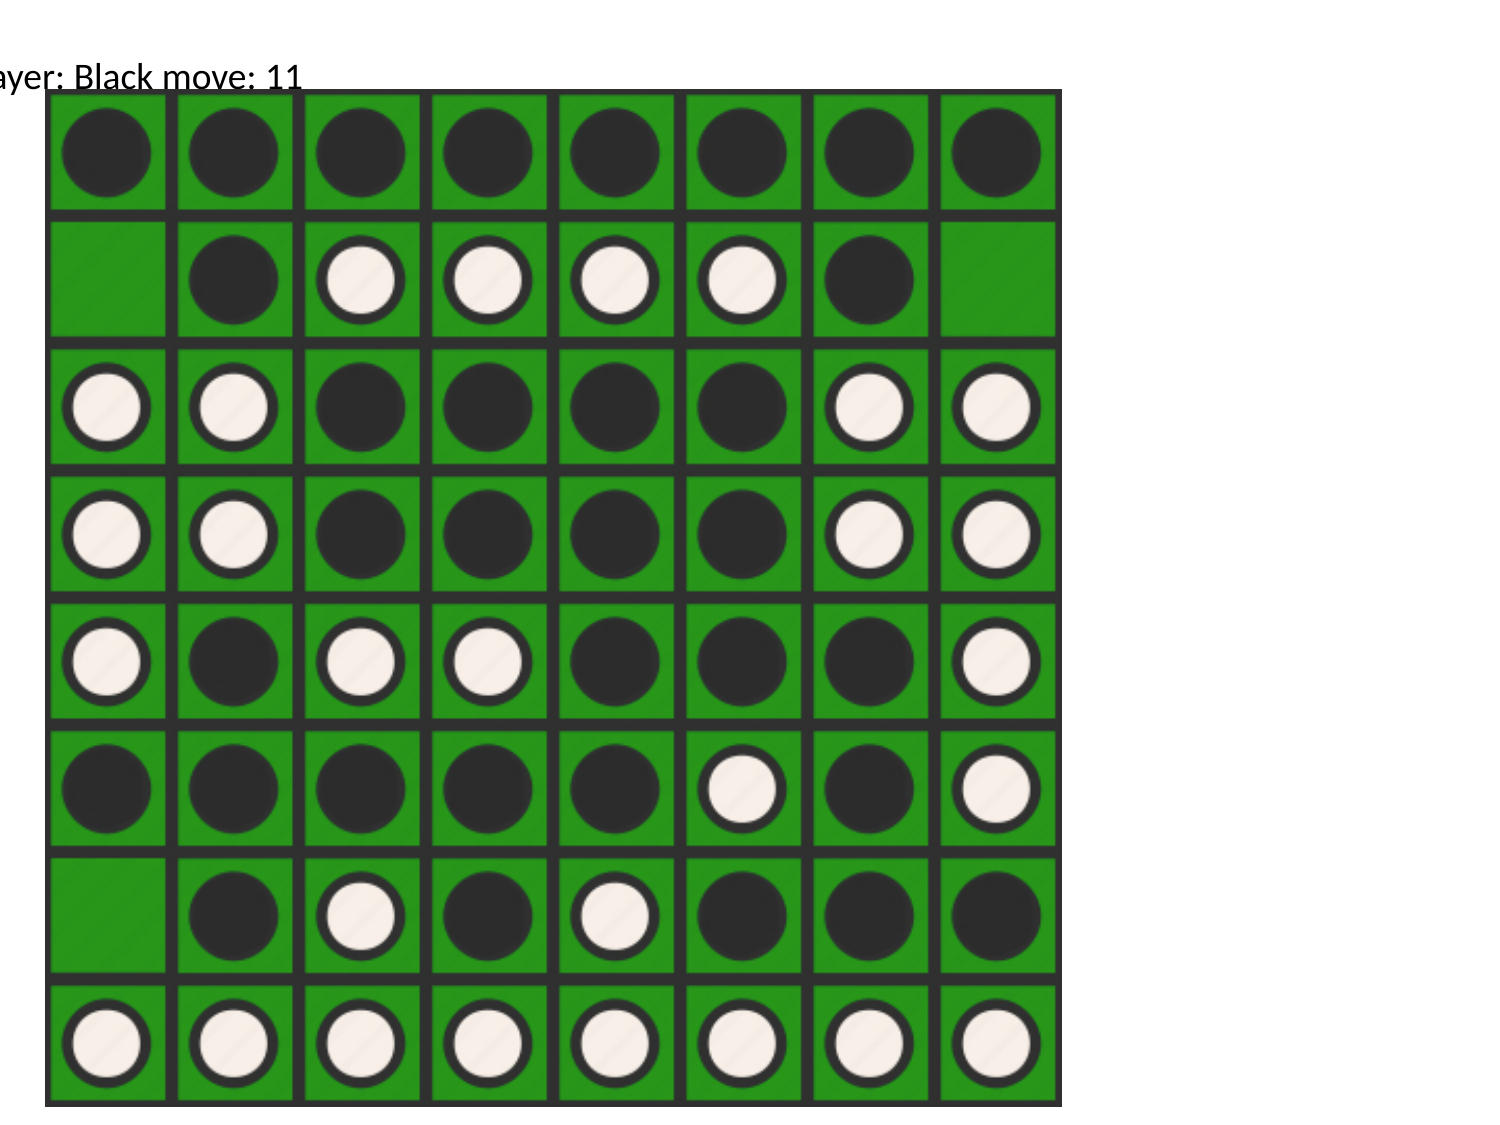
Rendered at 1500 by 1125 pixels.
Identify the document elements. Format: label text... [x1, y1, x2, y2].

picture [44, 89, 1062, 1107]
text_box turn: 57 player: Black move: 11 [0, 44, 319, 105]
